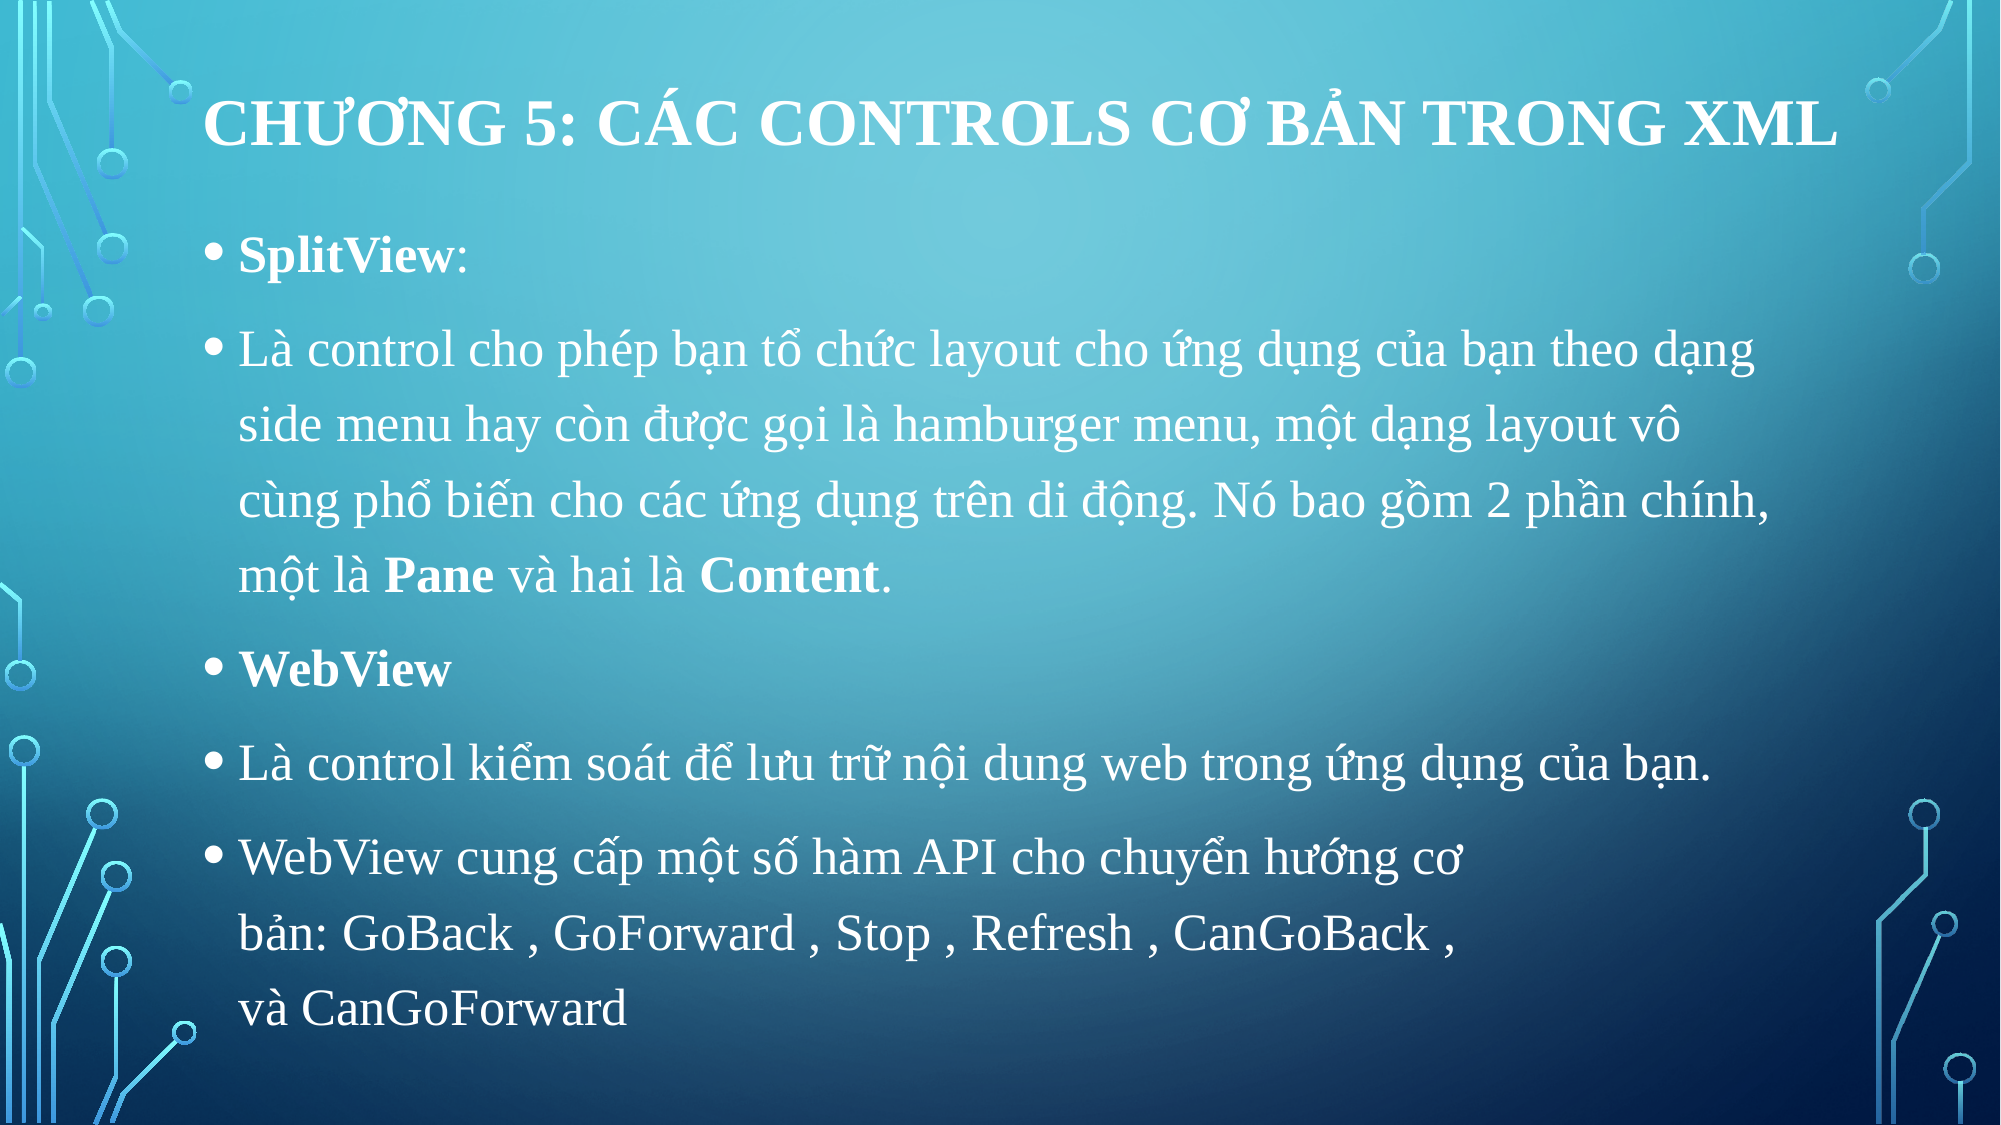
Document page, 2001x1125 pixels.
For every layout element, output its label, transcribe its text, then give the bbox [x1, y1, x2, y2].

list SplitView: Là control cho phép bạn tổ chức layout cho ứng dụng của bạn theo dạng side menu hay còn được gọi là hamburger menu, một dạng layout vô cùng phổ biến cho các ứng dụng trên di động. Nó bao gồm 2 phần chính, một là Pane và hai là Content. WebView Là control kiểm soát để lưu trữ nội dung web trong ứng dụng của bạn. WebView cung cấp một số hàm API cho chuyển hướng cơ bản: GoBack , GoForward , Stop , Refresh , CanGoBack , và CanGoForward [187, 200, 1813, 1048]
title Chương 5: CÁC CONTROLS CƠ BẢN TRONG XML [187, 78, 1885, 322]
